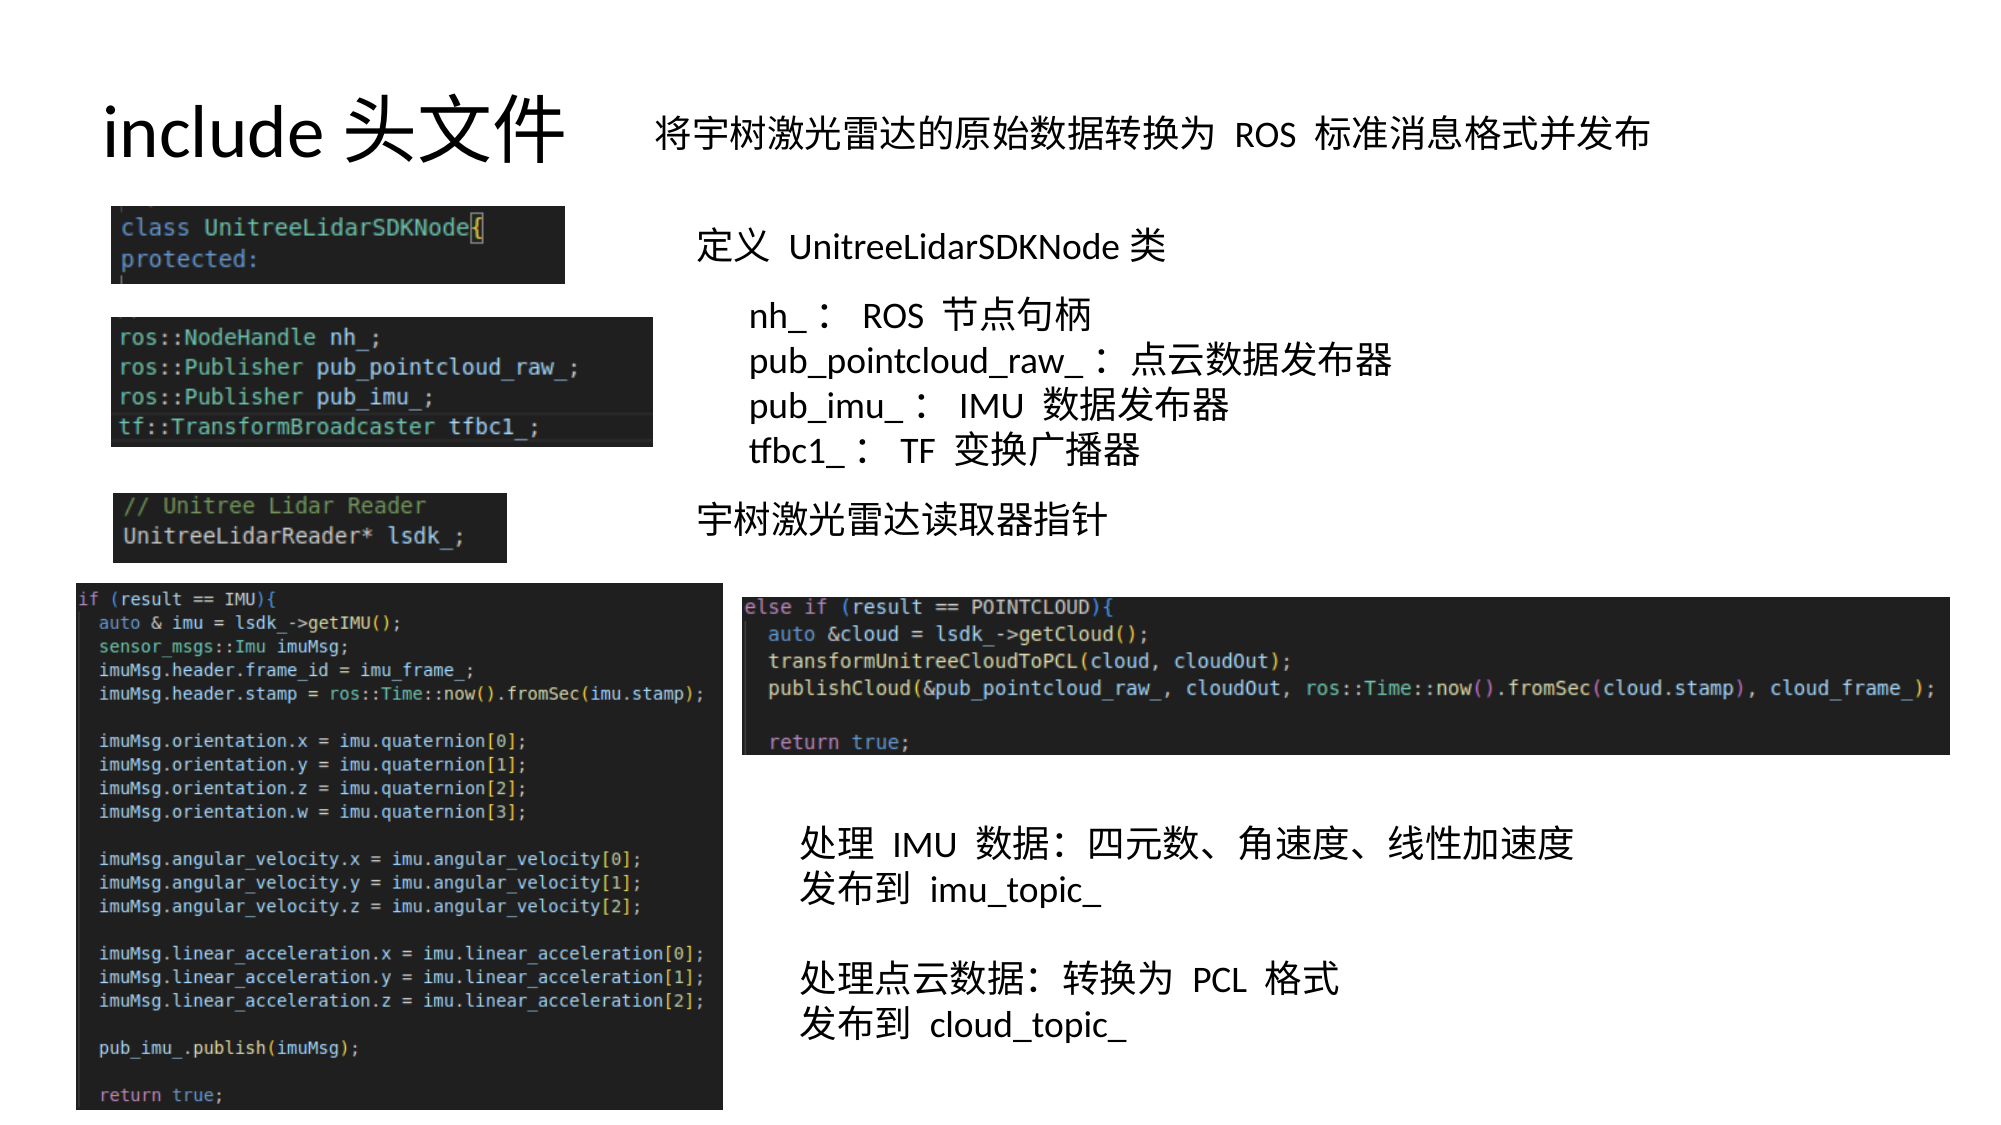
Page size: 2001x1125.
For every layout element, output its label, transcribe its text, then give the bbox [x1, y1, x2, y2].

text_box 宇树激光雷达读取器指针 [681, 488, 1515, 549]
picture [111, 205, 565, 285]
picture [112, 493, 508, 563]
text_box 将宇树激光雷达的原始数据转换为 ROS 标准消息格式并发布 [639, 102, 1787, 163]
title include头文件 [87, 59, 1292, 207]
picture [111, 316, 653, 448]
text_box 定义 UnitreeLidarSDKNode类 [681, 214, 1578, 275]
text_box 处理 IMU 数据：四元数、角速度、线性加速度 发布到 imu_topic_ 处理点云数据：转换为 PCL 格式 发布到 cloud_topic_ [785, 812, 1908, 1053]
text_box nh_：ROS 节点句柄 pub_pointcloud_raw_：点云数据发布器 pub_imu_：IMU 数据发布器 tfbc1_：TF 变换广播器 [733, 283, 1787, 479]
picture [742, 597, 1951, 756]
picture [75, 583, 724, 1110]
